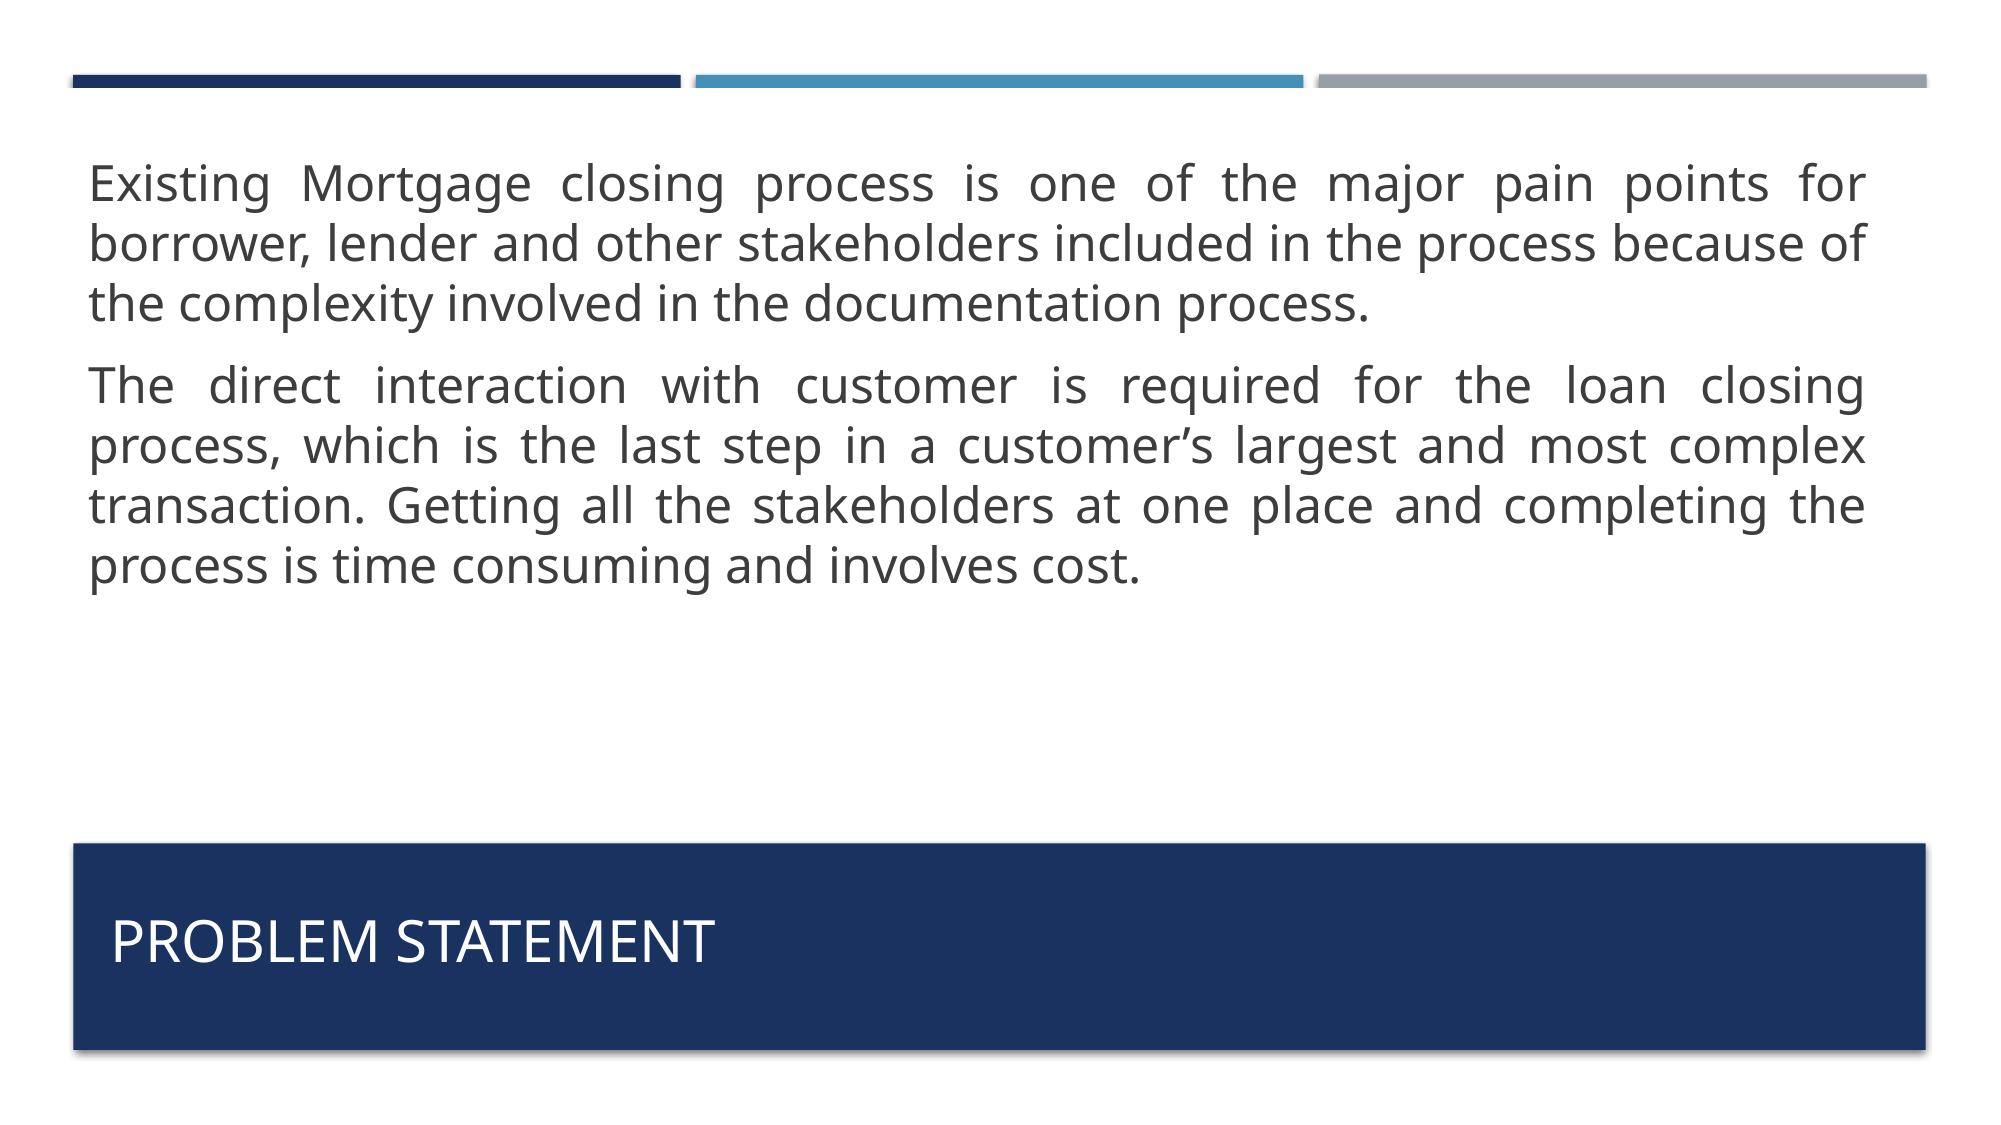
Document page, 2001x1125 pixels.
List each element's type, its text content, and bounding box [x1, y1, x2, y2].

list Existing Mortgage closing process is one of the major pain points for borrower, lender and other stakeholders included in the process because of the complexity involved in the documentation process. The direct interaction with customer is required for the loan closing process, which is the last step in a customer’s largest and most complex transaction. Getting all the stakeholders at one place and completing the process is time consuming and involves cost. [73, 143, 1883, 747]
text_box [72, 842, 1927, 1051]
text_box [0, 86, 2000, 1125]
title Problem statement [95, 863, 1905, 982]
